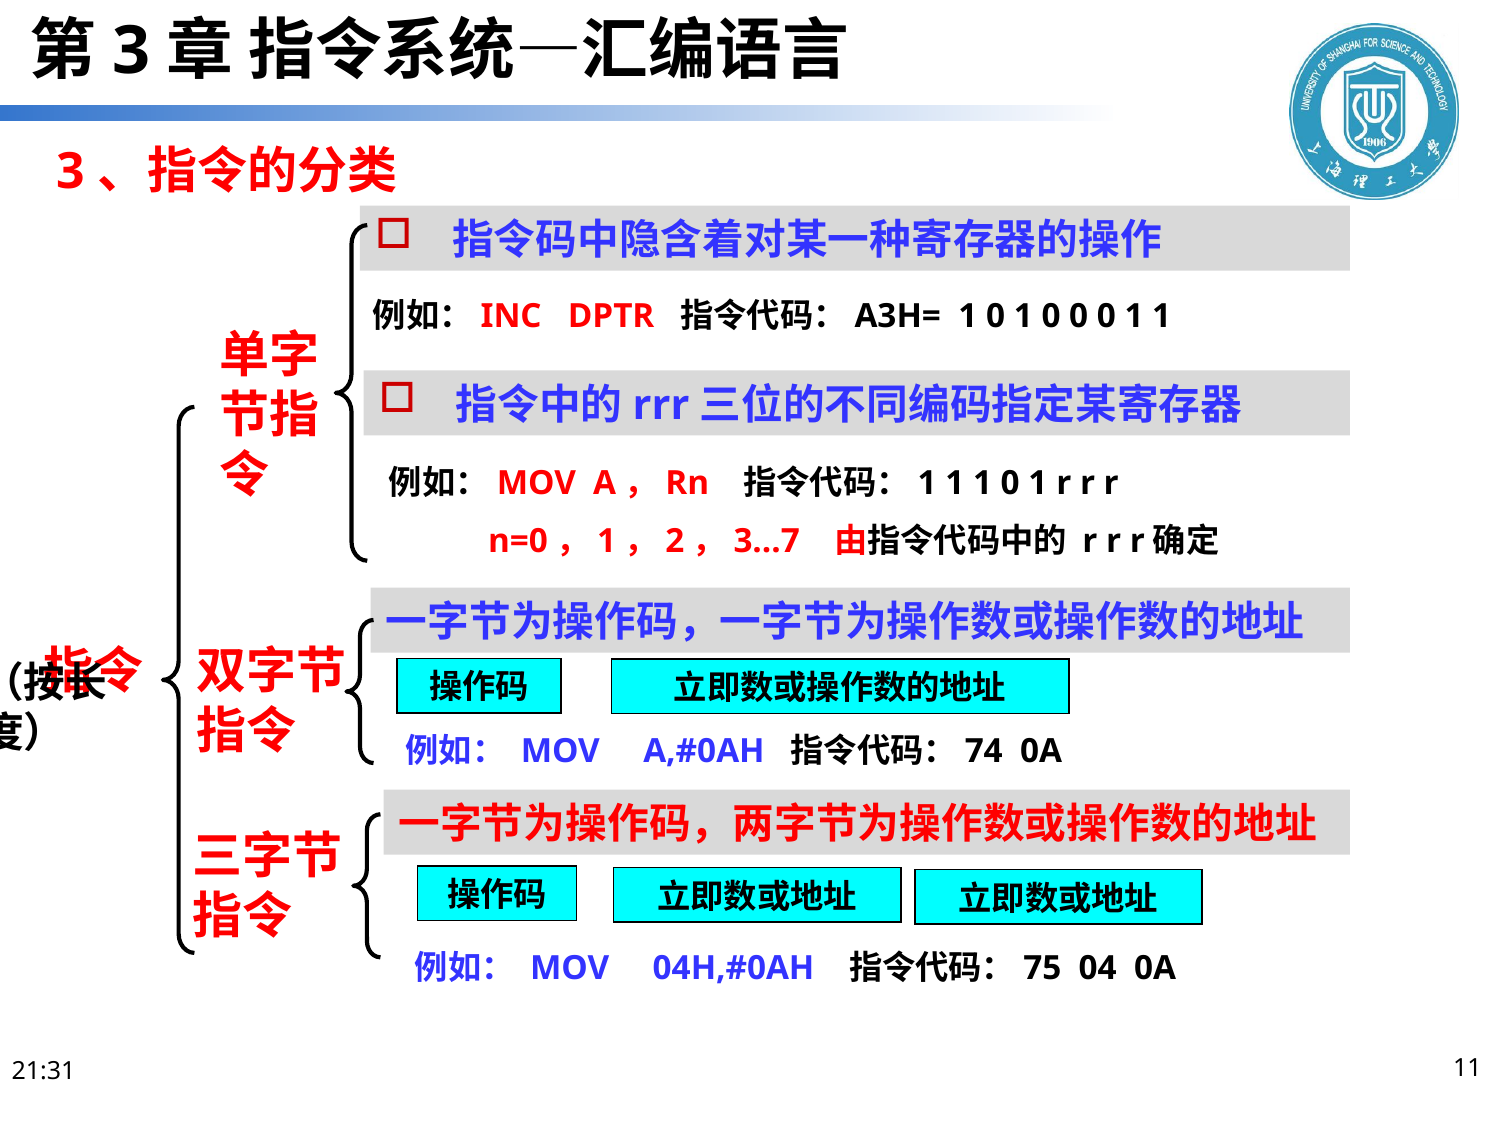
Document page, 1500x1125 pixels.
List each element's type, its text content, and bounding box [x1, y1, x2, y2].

text_box 操作码 [397, 658, 561, 713]
slide_number 11 [1171, 1043, 1497, 1123]
text_box 立即数或地址 [914, 869, 1203, 925]
text_box [162, 406, 195, 823]
text_box 第3章 指令系统—汇编语言 [0, 6, 1258, 124]
text_box 双字节指令 [181, 631, 376, 766]
text_box 一字节为操作码，一字节为操作数或操作数的地址 [370, 587, 1350, 653]
text_box 3、指令的分类 [41, 129, 446, 206]
picture [1288, 23, 1459, 200]
text_box [346, 619, 374, 764]
text_box 例如：MOV A，Rn 指令代码：1 1 1 0 1 r r r [374, 453, 1203, 519]
picture [0, 105, 1119, 121]
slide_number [0, 1046, 322, 1125]
text_box 立即数或地址 [613, 867, 901, 923]
text_box 立即数或操作数的地址 [611, 658, 1069, 714]
text_box （按长度） [0, 717, 178, 763]
text_box 例如： MOV 04H,#0AH 指令代码：75 04 0A [400, 938, 1306, 994]
text_box n=0，1，2，3…7 由指令代码中的 r r r确定 [473, 512, 1265, 577]
text_box 指令中的rrr三位的不同编码指定某寄存器 [363, 370, 1350, 436]
text_box 操作码 [417, 865, 577, 921]
text_box 例如：INC DPTR 指令代码：A3H= 1 0 1 0 0 0 1 1 [357, 287, 1289, 353]
text_box [353, 814, 381, 958]
title 单字节指令 [203, 316, 336, 511]
text_box [335, 225, 368, 561]
list 指令码中隐含着对某一种寄存器的操作 [359, 205, 1351, 271]
text_box 三字节指令 [177, 823, 360, 951]
text_box 例如： MOV A,#0AH 指令代码：74 0A [390, 721, 1242, 777]
text_box 指令 [28, 599, 170, 706]
text_box 一字节为操作码，两字节为操作数或操作数的地址 [383, 789, 1350, 855]
